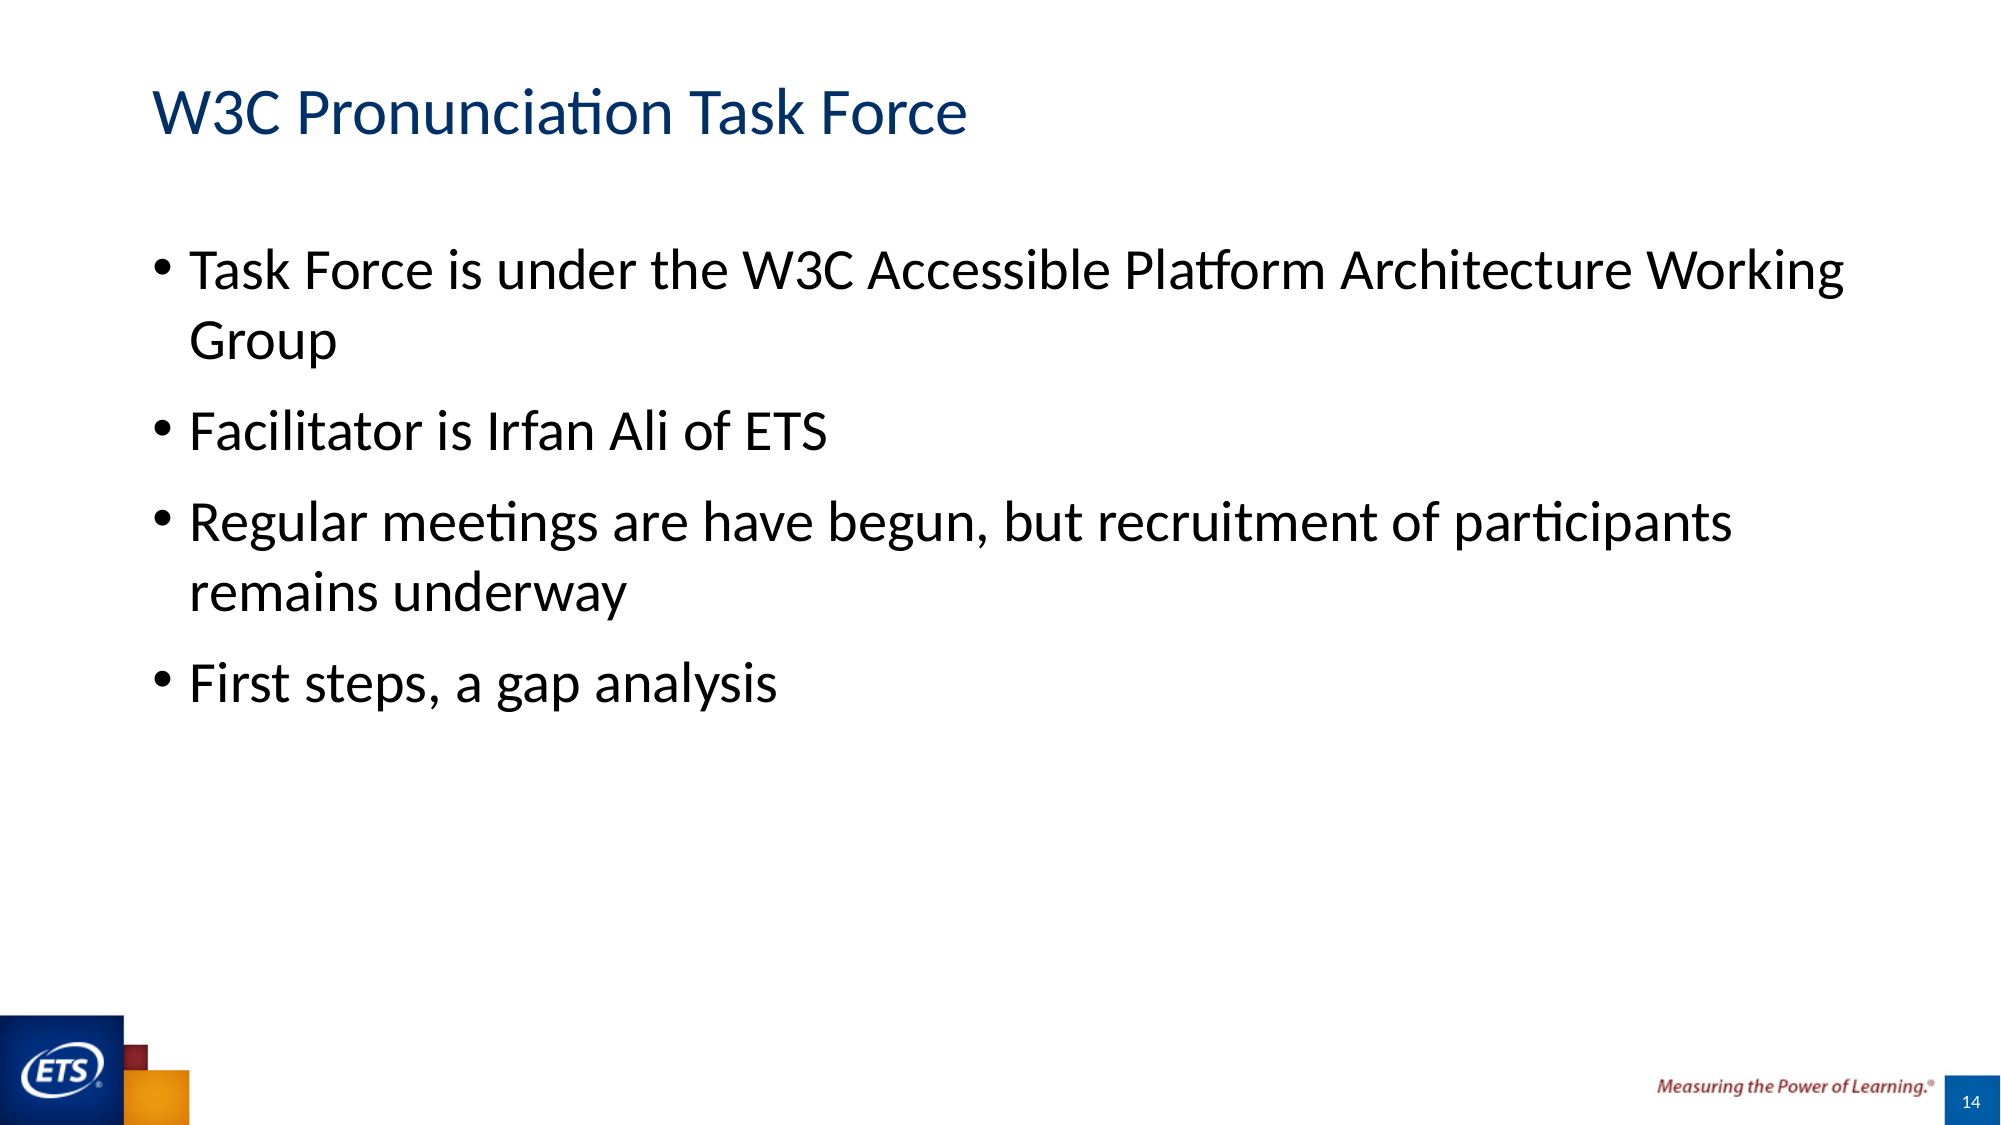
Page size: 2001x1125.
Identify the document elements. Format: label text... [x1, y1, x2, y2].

slide_number 14 [1942, 1077, 2000, 1125]
picture [0, 0, 2001, 1125]
title W3C Pronunciation Task Force [137, 29, 1863, 198]
list Task Force is under the W3C Accessible Platform Architecture Working Group Facilitator is Irfan Ali of ETS Regular meetings are have begun, but recruitment of participants remains underway First steps, a gap analysis [137, 223, 1863, 941]
